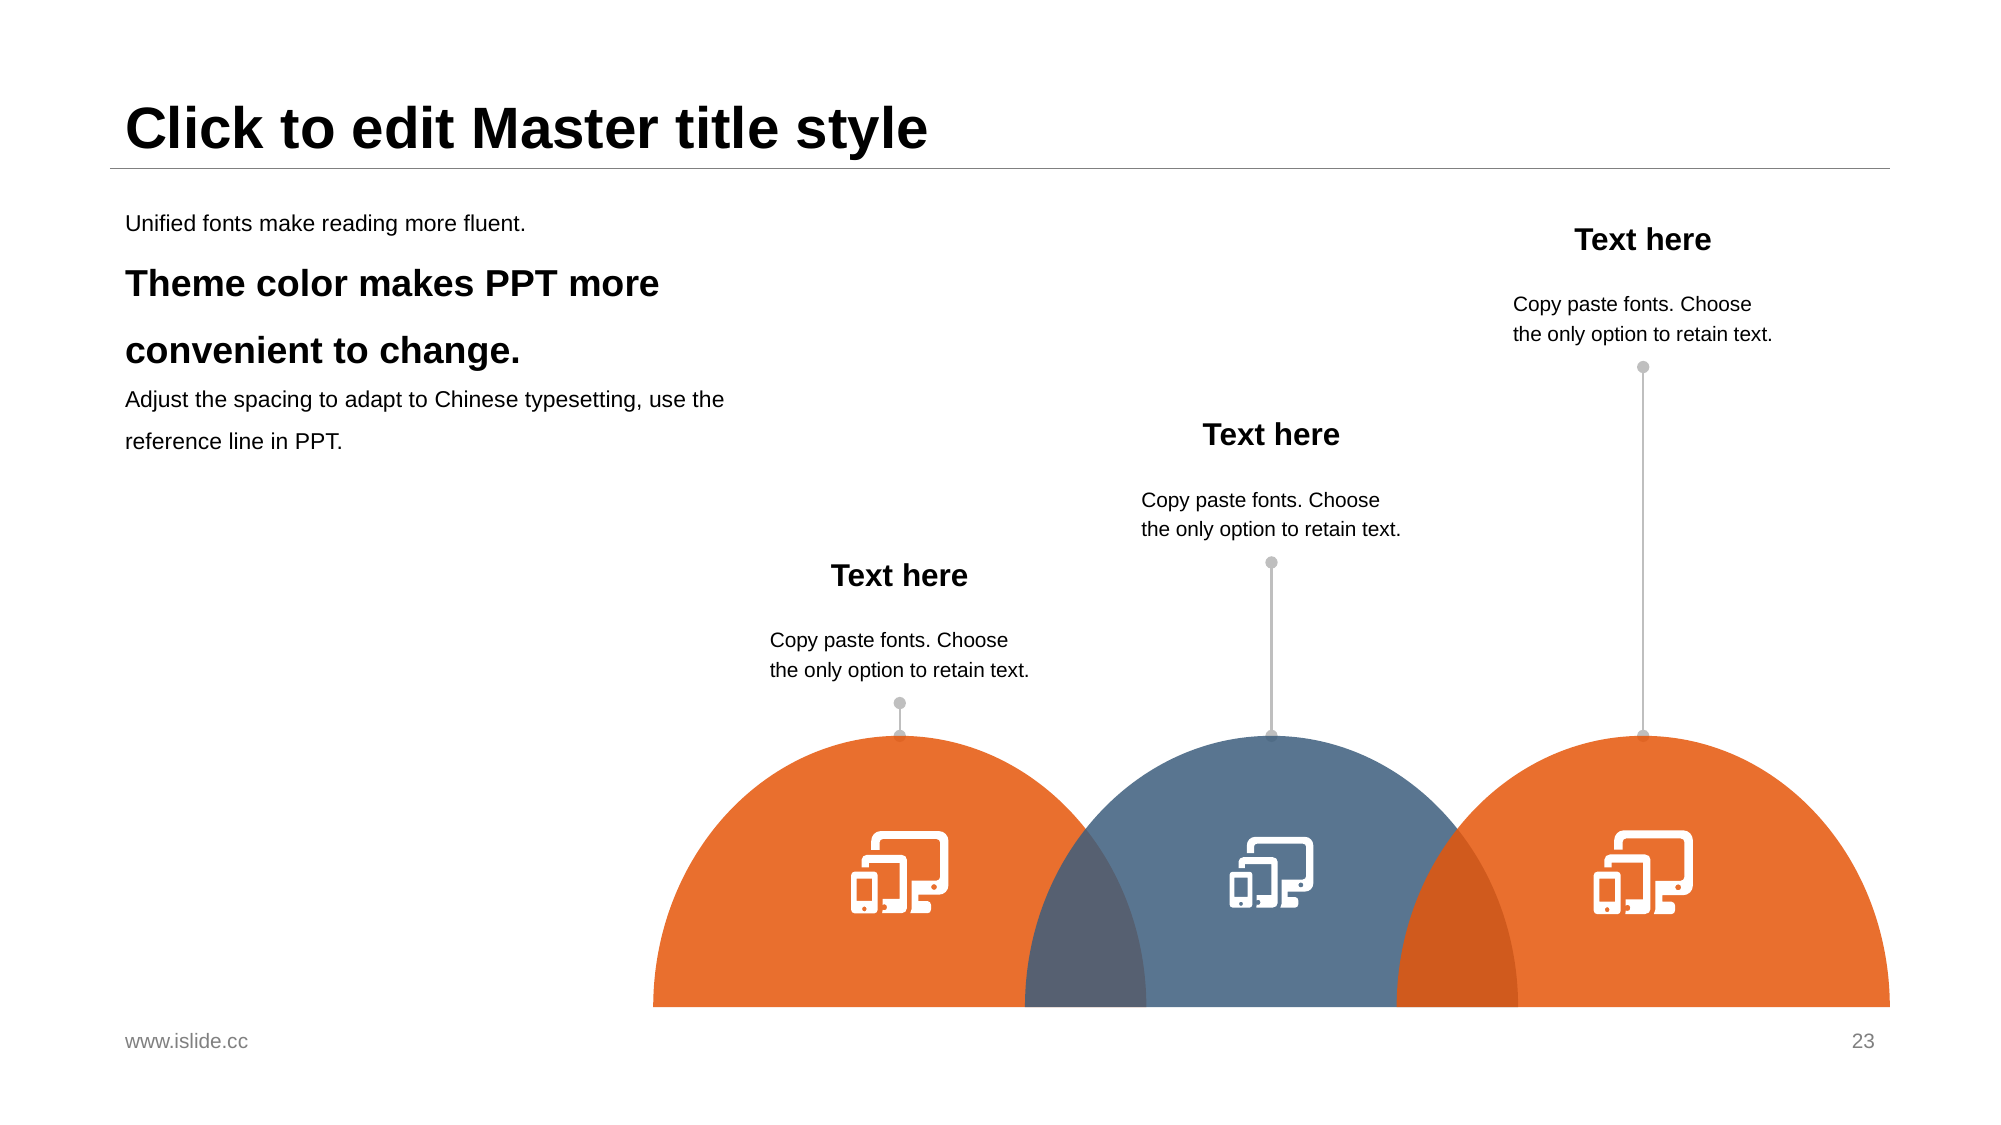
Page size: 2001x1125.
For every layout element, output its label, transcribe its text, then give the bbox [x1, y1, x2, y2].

footer www.islide.cc [109, 1023, 790, 1058]
slide_number 23 [1412, 1023, 1890, 1058]
title Click to edit Master title style [109, 0, 1890, 169]
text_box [110, 187, 1890, 1008]
